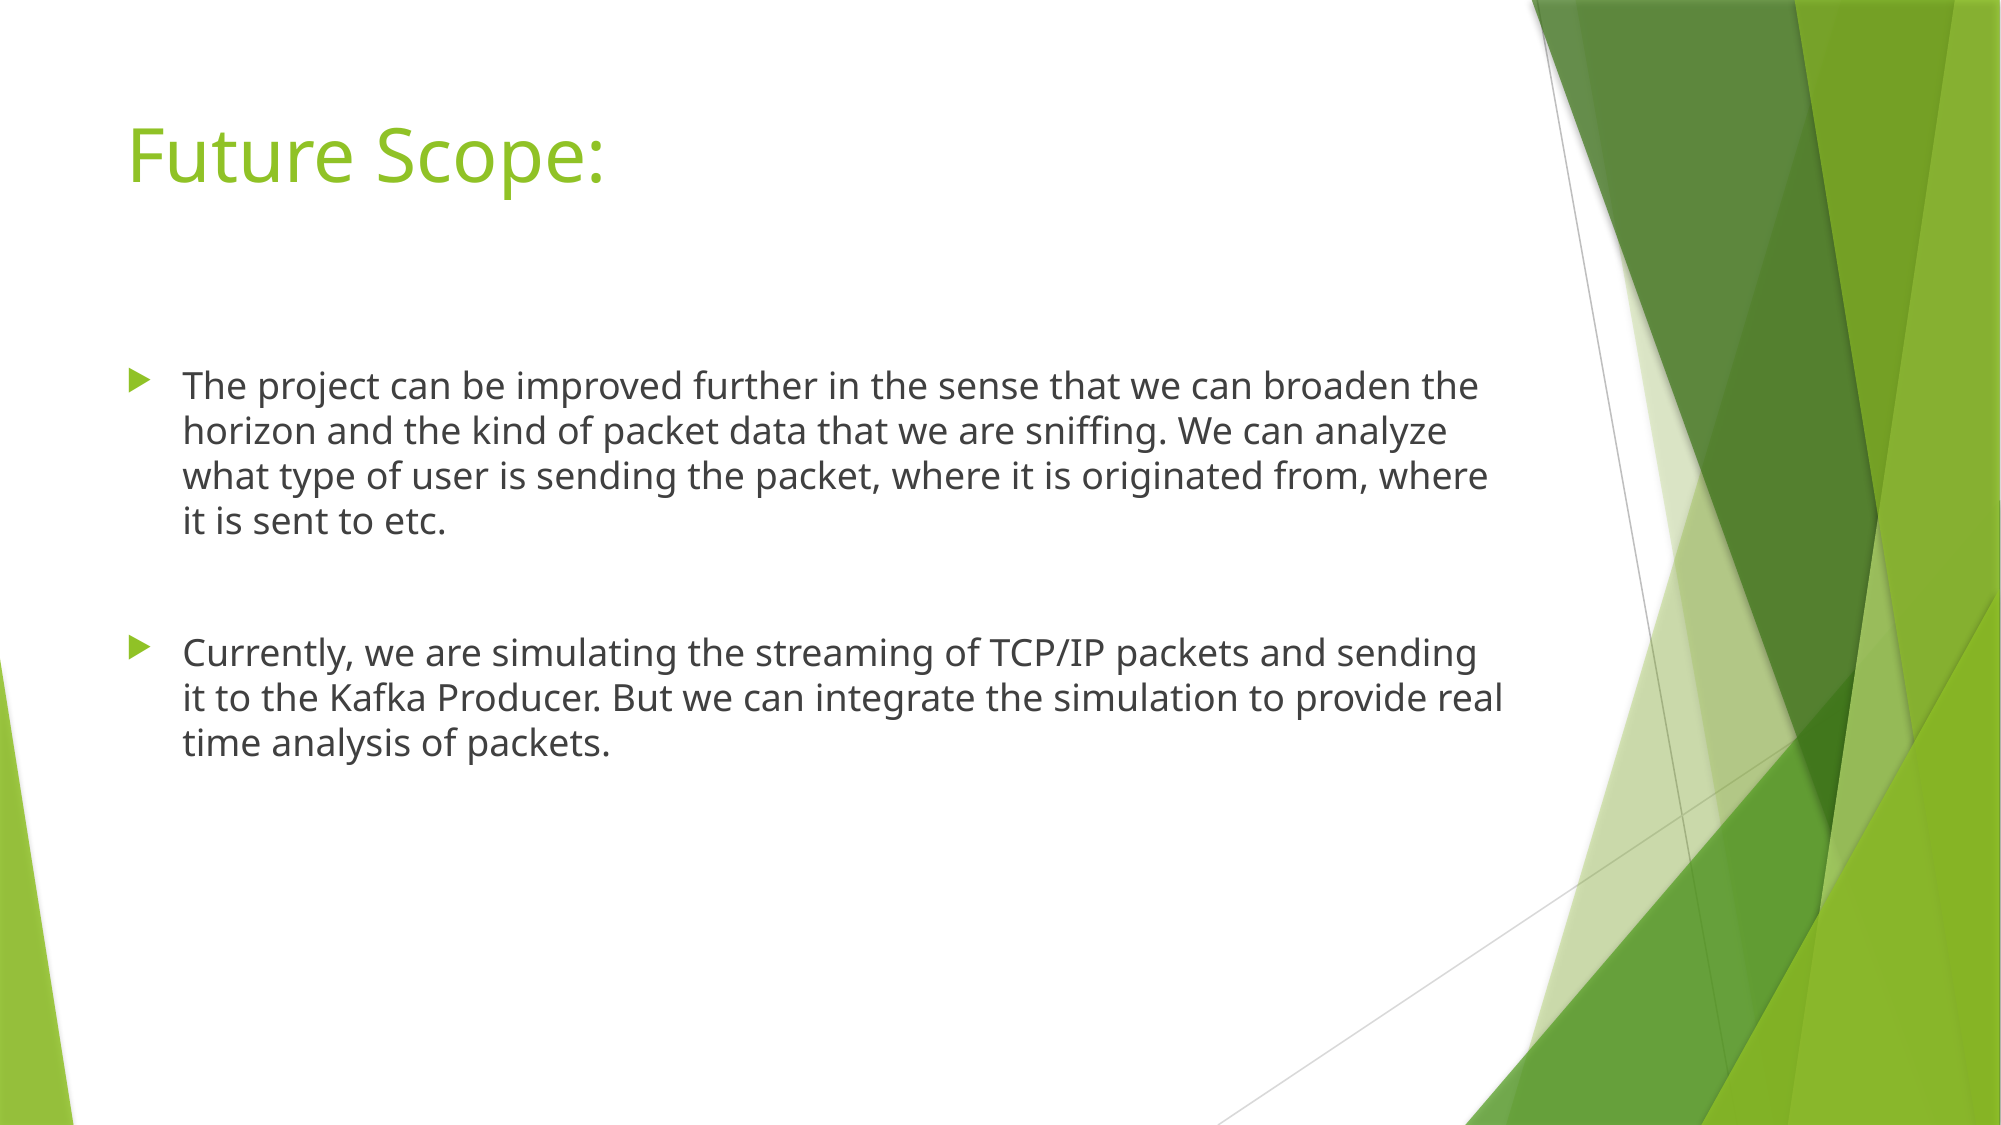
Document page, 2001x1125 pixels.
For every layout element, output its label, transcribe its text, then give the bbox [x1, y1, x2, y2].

title Future Scope: [111, 99, 1522, 317]
list The project can be improved further in the sense that we can broaden the horizon and the kind of packet data that we are sniffing. We can analyze what type of user is sending the packet, where it is originated from, where it is sent to etc. Currently, we are simulating the streaming of TCP/IP packets and sending it to the Kafka Producer. But we can integrate the simulation to provide real time analysis of packets. [111, 354, 1522, 992]
